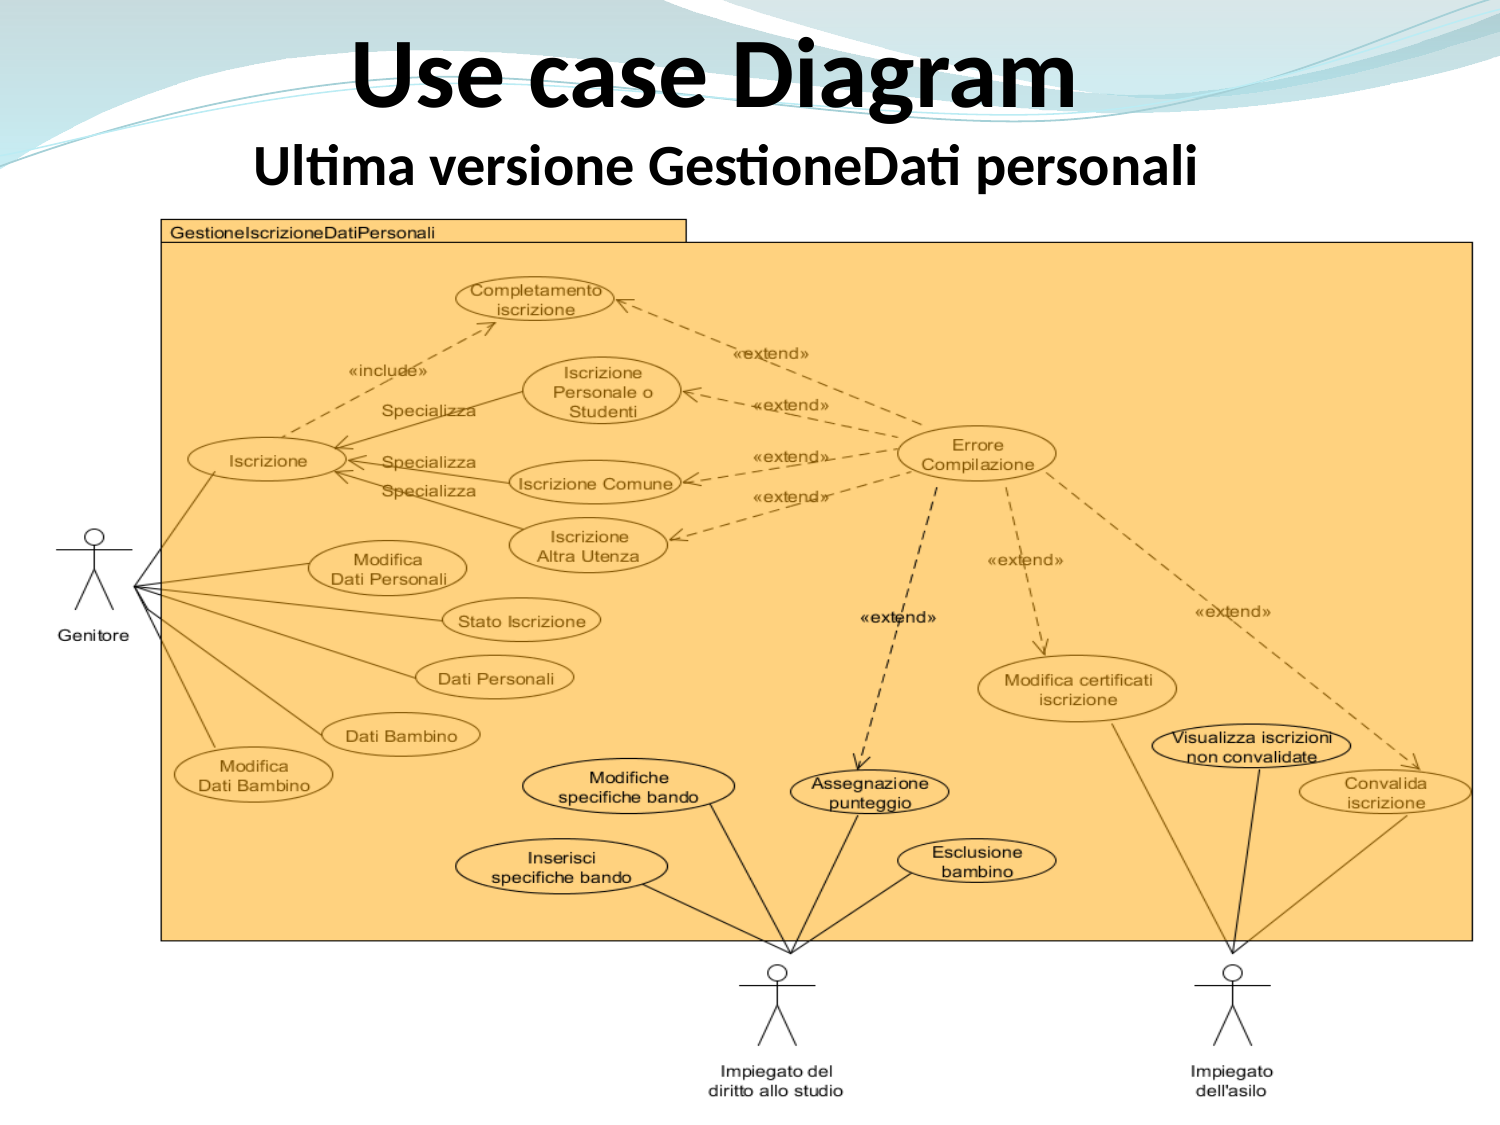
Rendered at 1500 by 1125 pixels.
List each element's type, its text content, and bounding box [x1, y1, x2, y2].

picture [0, 195, 1500, 1125]
text_box Use case Diagram Ultima versione GestioneDati personali [159, 0, 1294, 195]
